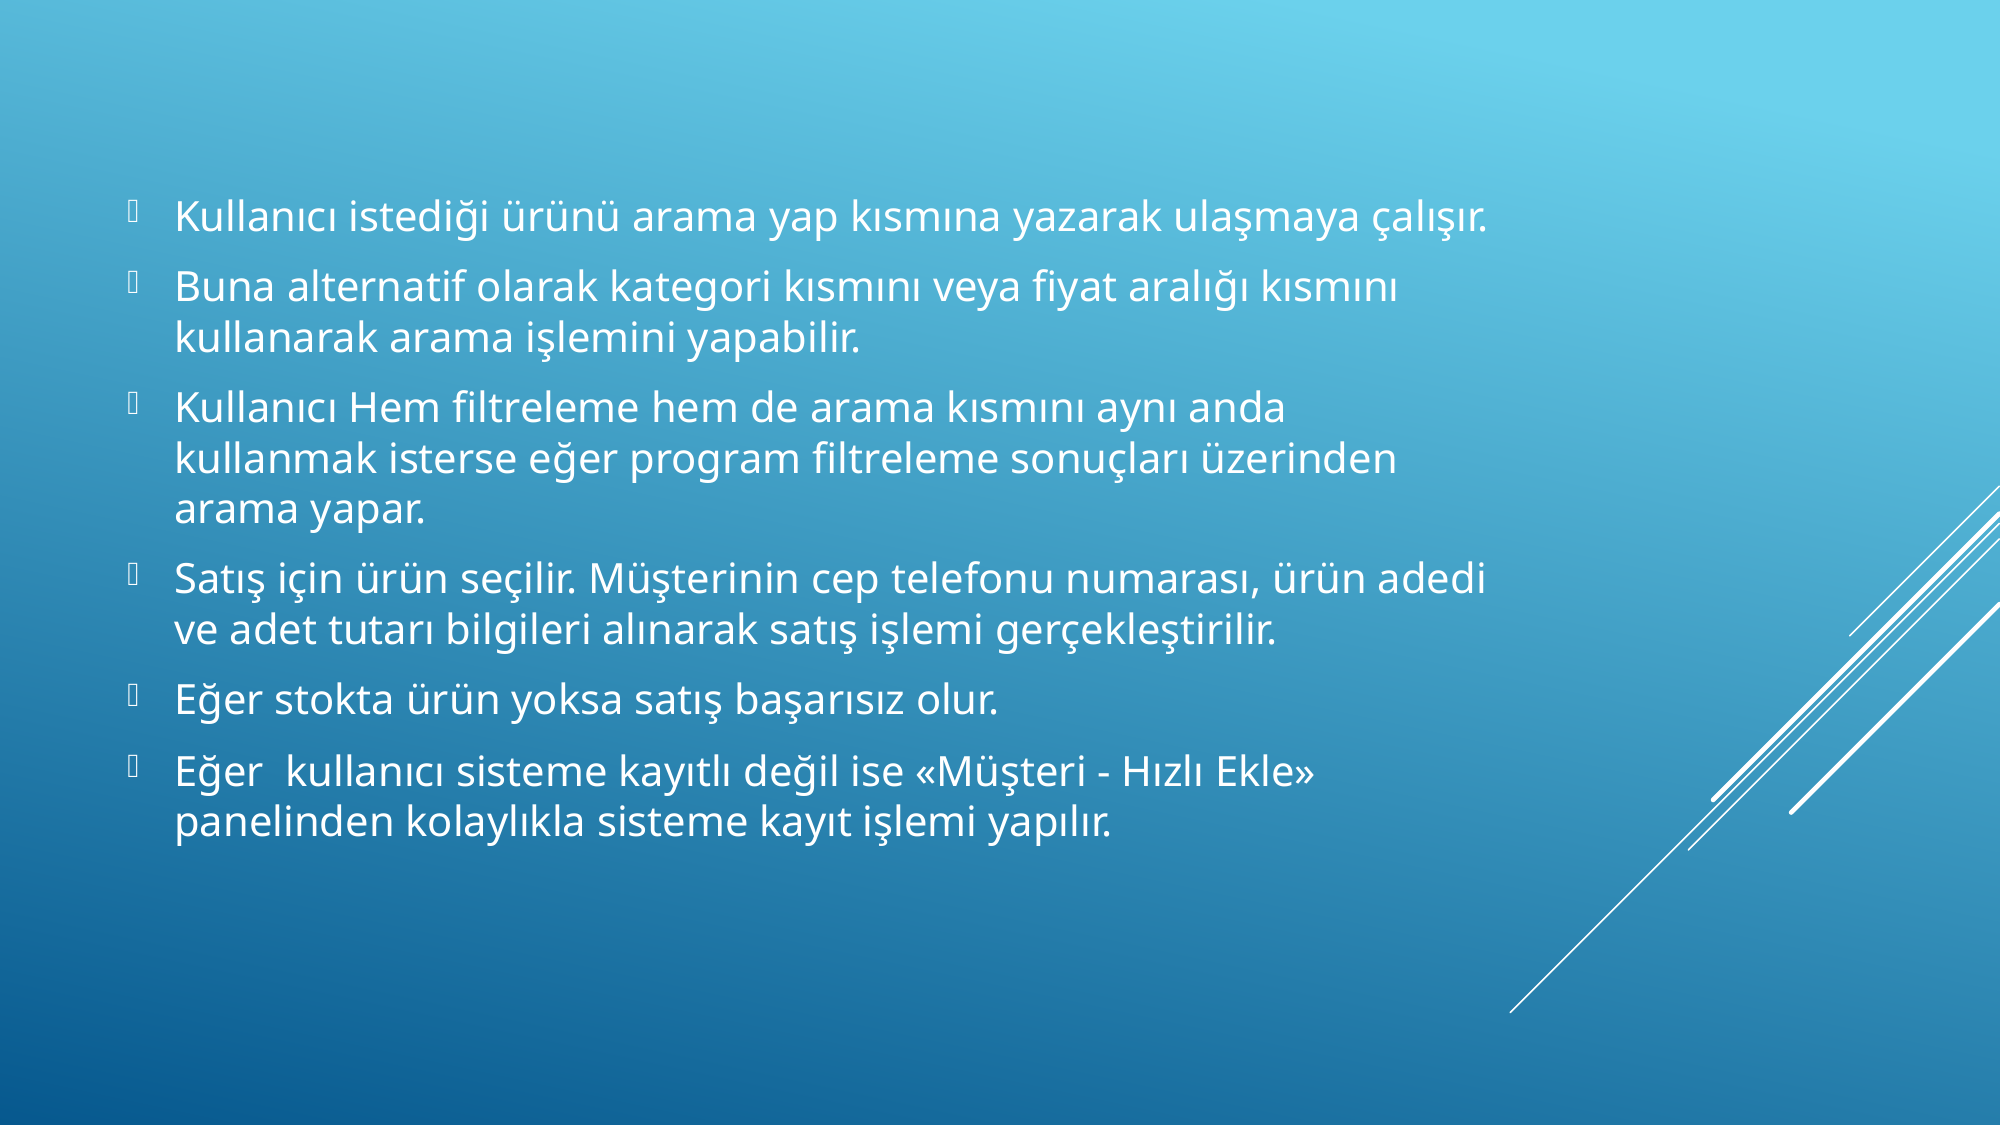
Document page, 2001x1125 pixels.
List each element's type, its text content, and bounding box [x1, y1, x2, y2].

list Kullanıcı istediği ürünü arama yap kısmına yazarak ulaşmaya çalışır. Buna alternatif olarak kategori kısmını veya fiyat aralığı kısmını kullanarak arama işlemini yapabilir. Kullanıcı Hem filtreleme hem de arama kısmını aynı anda kullanmak isterse eğer program filtreleme sonuçları üzerinden arama yapar. Satış için ürün seçilir. Müşterinin cep telefonu numarası, ürün adedi ve adet tutarı bilgileri alınarak satış işlemi gerçekleştirilir. Eğer stokta ürün yoksa satış başarısız olur. Eğer kullanıcı sisteme kayıtlı değil ise «Müşteri - Hızlı Ekle» panelinden kolaylıkla sisteme kayıt işlemi yapılır. [112, 112, 1513, 922]
